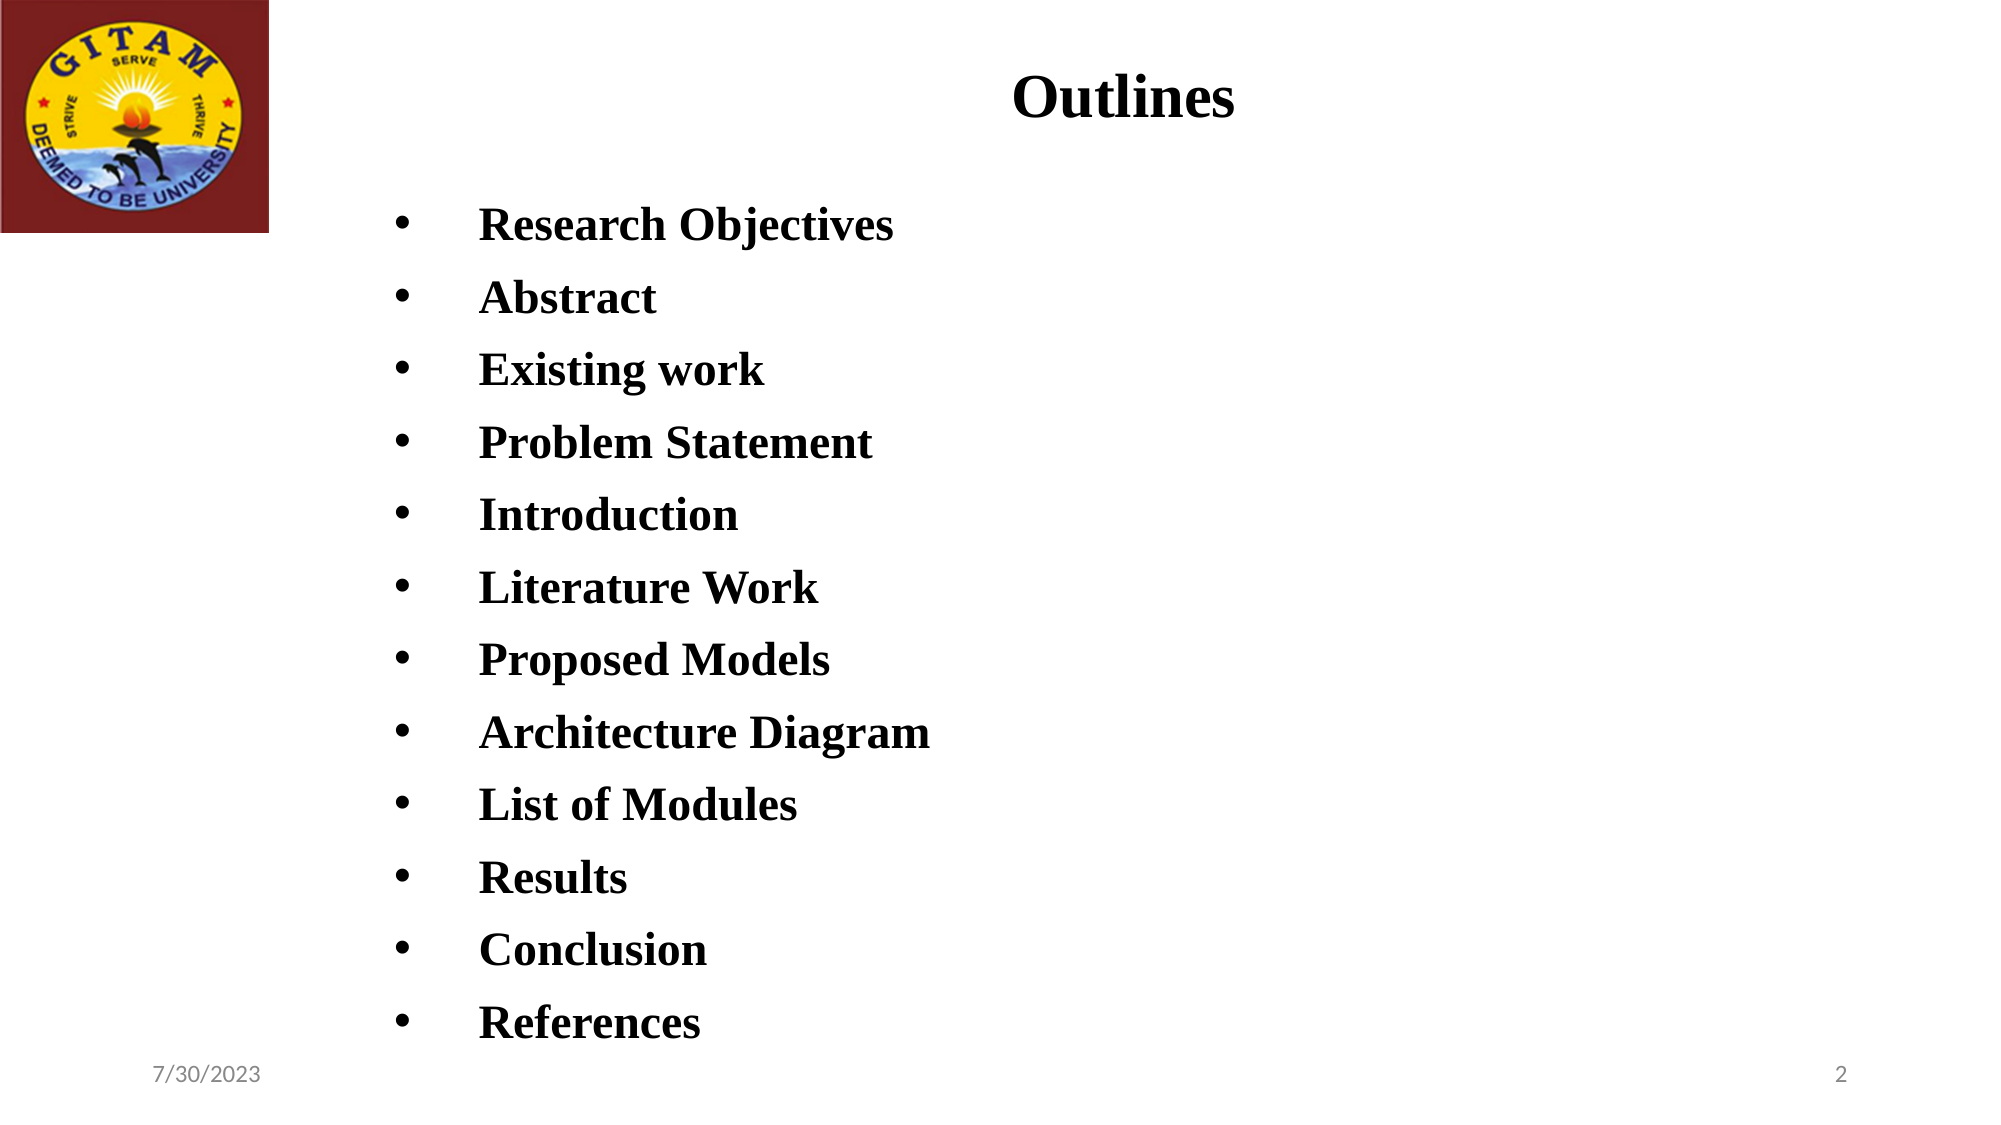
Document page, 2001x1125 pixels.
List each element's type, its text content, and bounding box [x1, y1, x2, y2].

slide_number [137, 1042, 588, 1103]
list Research Objectives Abstract Existing work Problem Statement Introduction Literature Work Proposed Models Architecture Diagram List of Modules Results Conclusion References [268, 191, 1944, 987]
picture [0, 0, 270, 234]
title Outlines [303, 34, 1944, 160]
slide_number 2 [1412, 1042, 1863, 1103]
